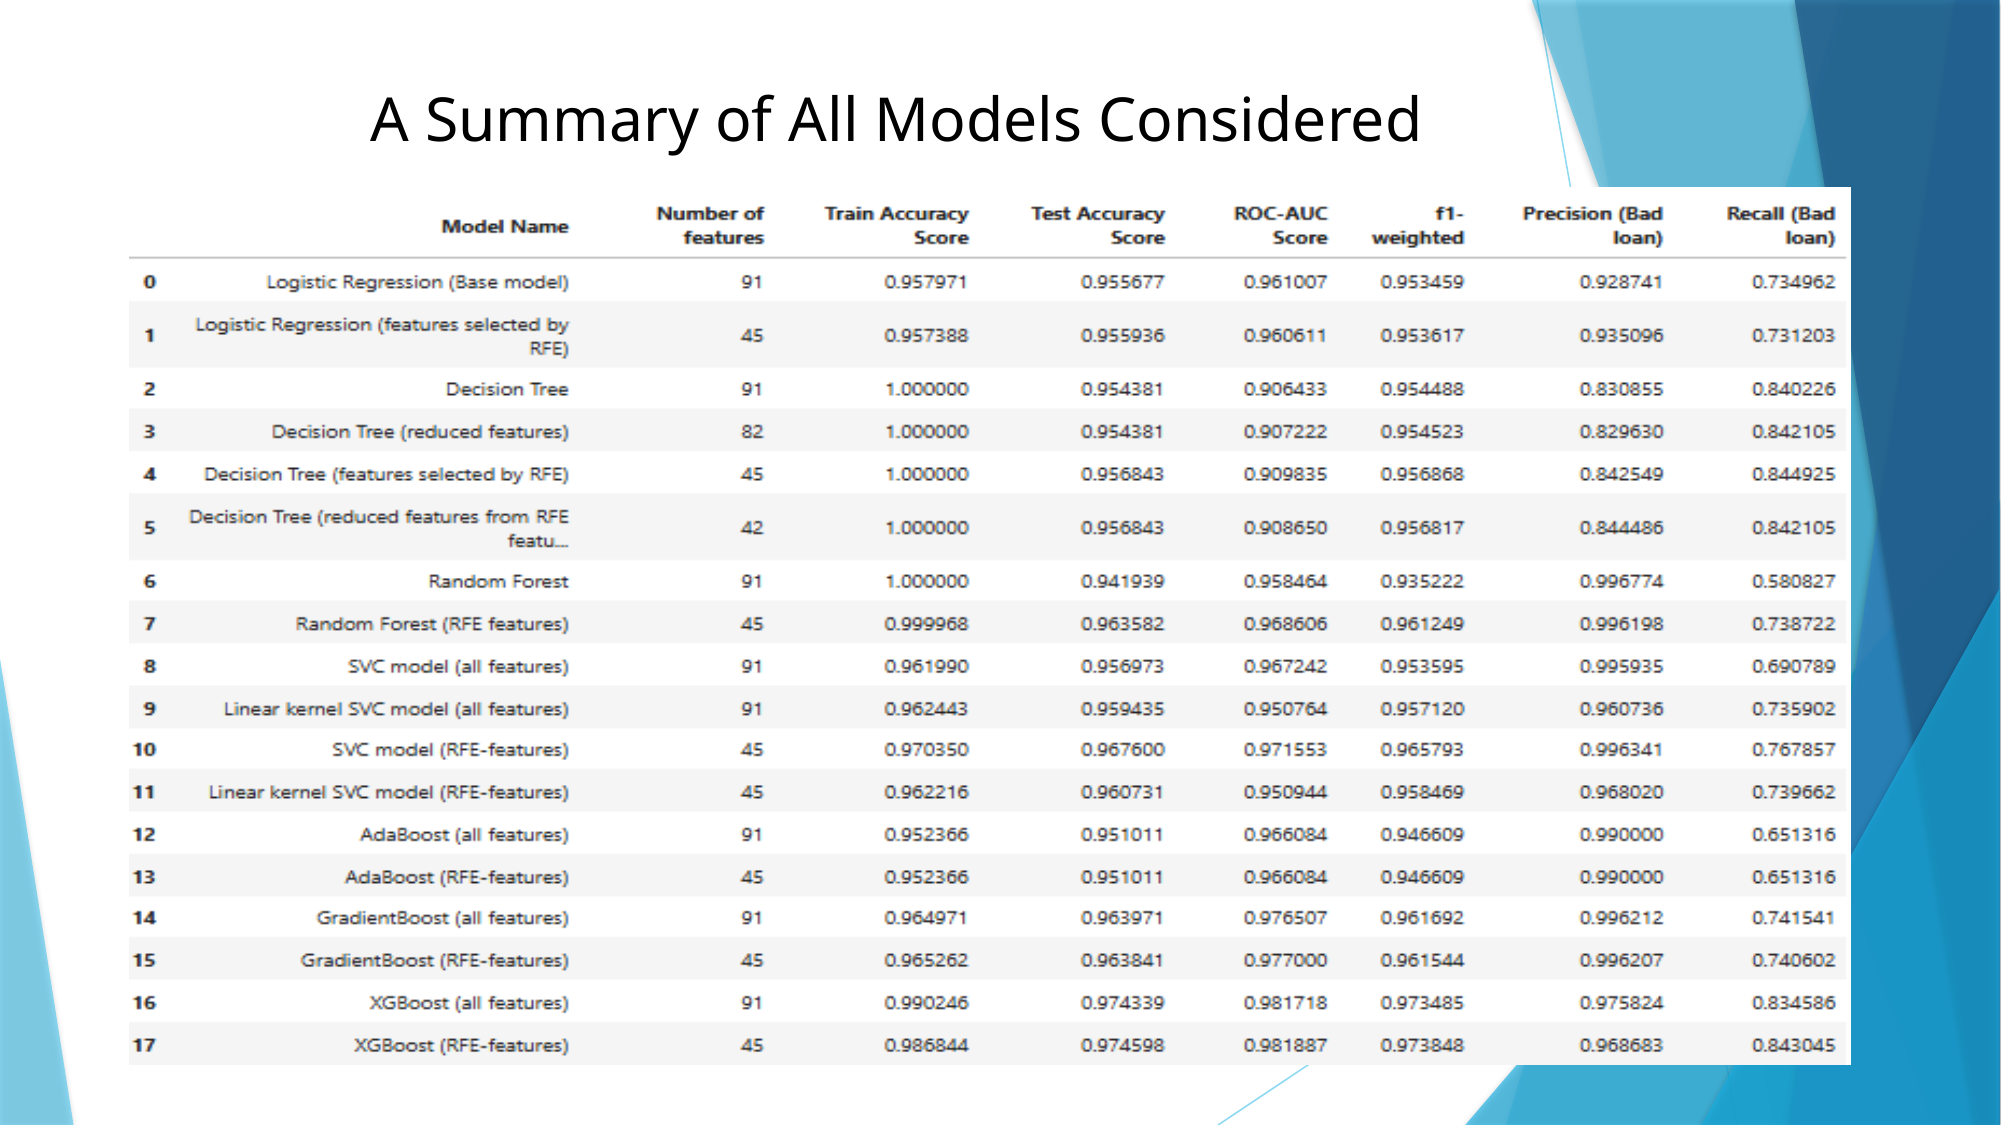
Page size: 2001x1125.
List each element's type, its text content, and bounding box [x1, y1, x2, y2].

title A Summary of All Models Considered [355, 73, 1767, 161]
picture [128, 187, 1851, 1065]
